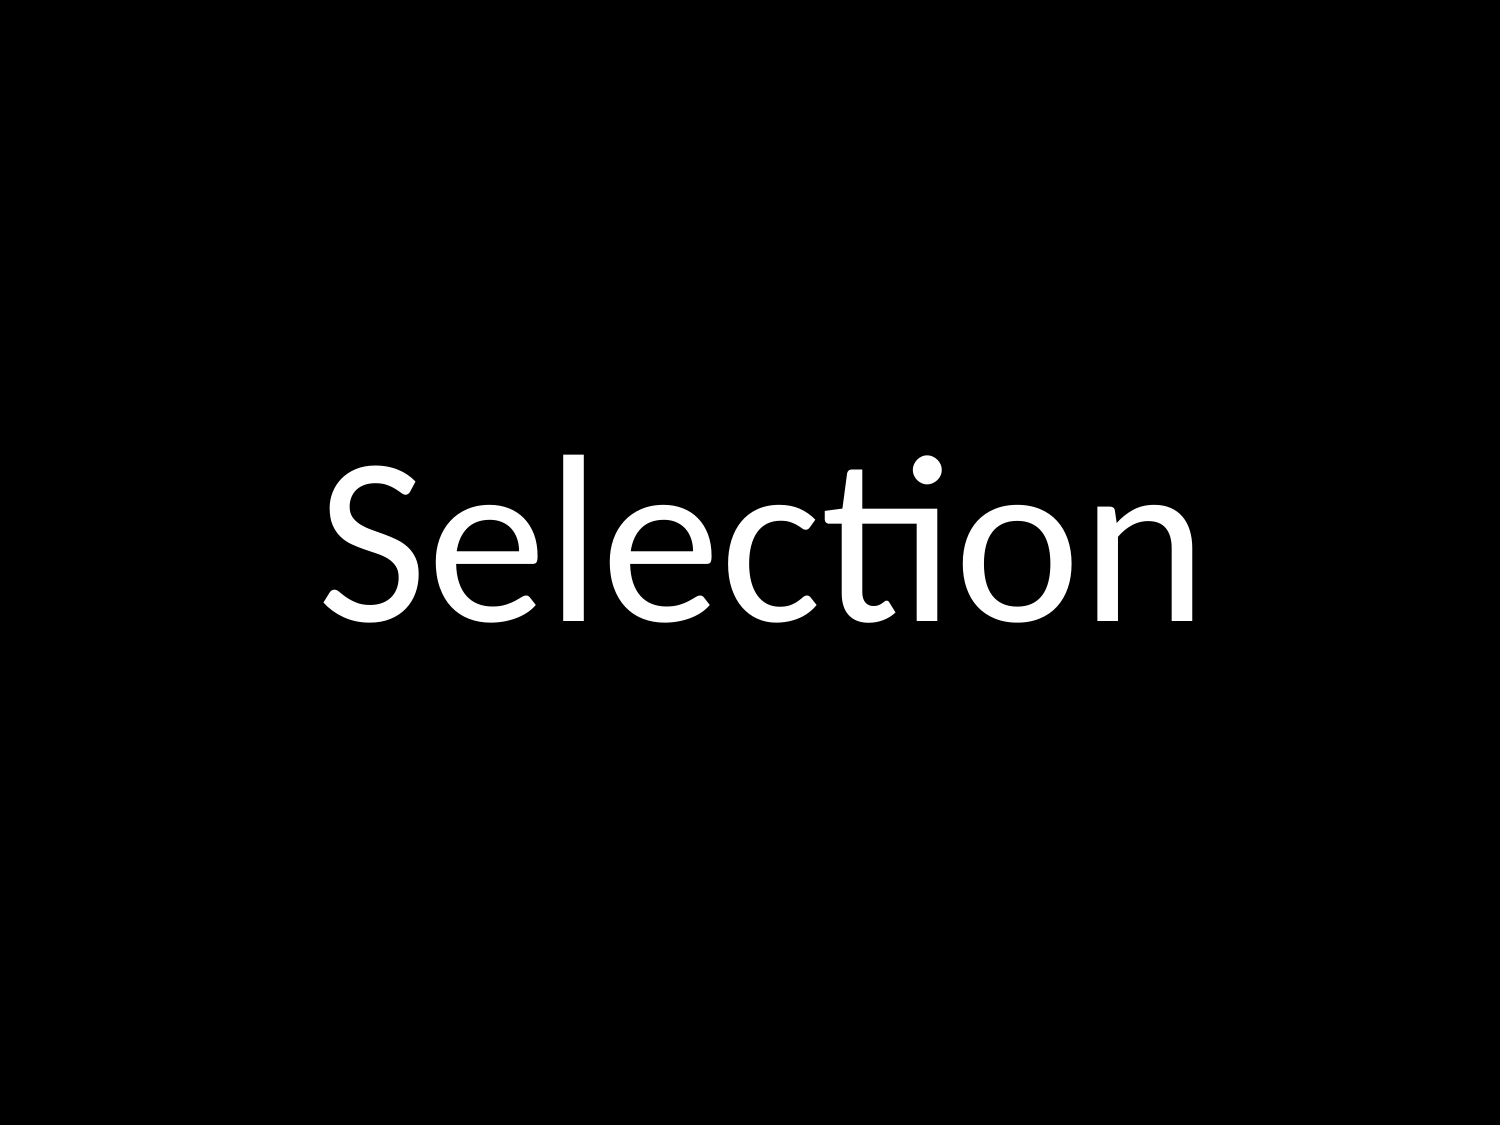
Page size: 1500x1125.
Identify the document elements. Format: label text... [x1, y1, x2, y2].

text_box Selection [137, 374, 1388, 678]
